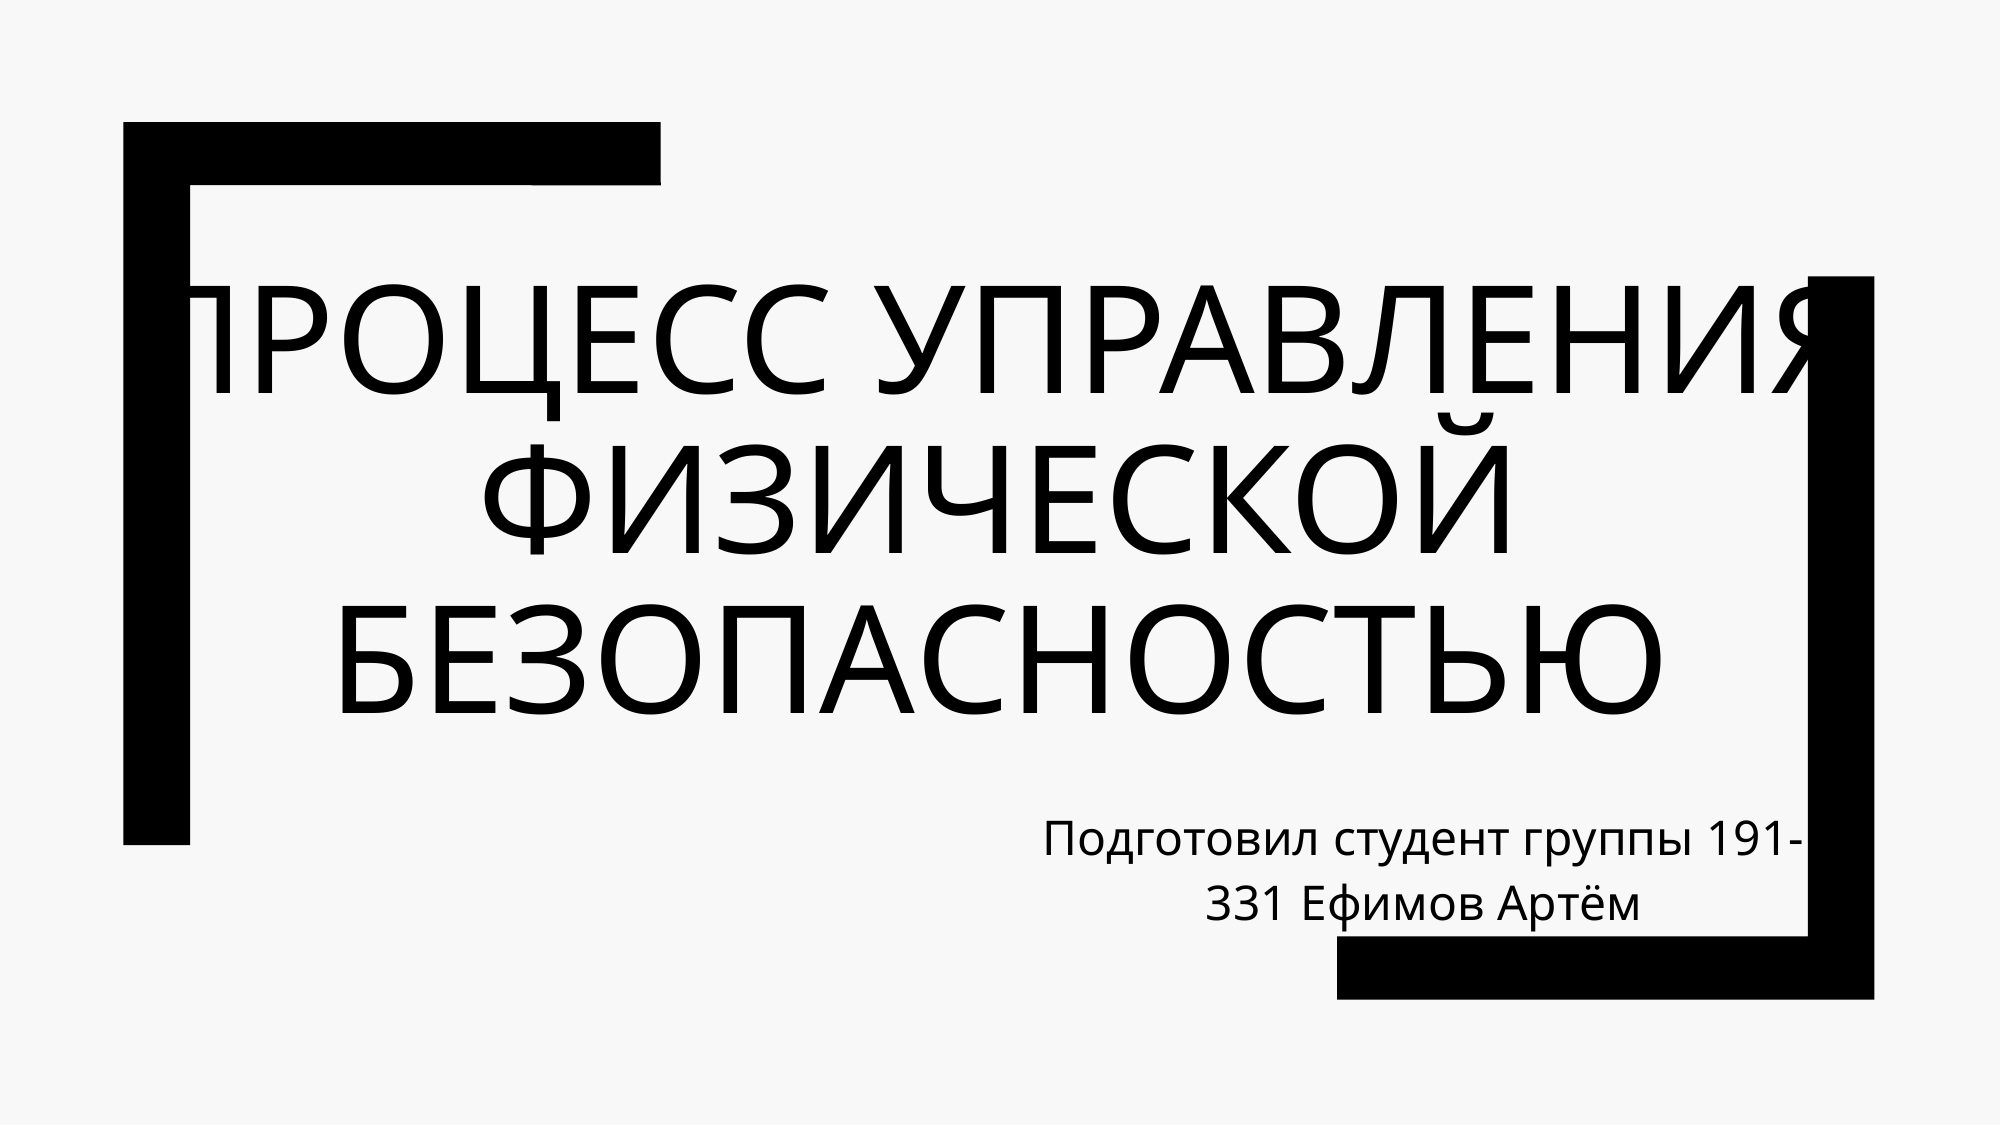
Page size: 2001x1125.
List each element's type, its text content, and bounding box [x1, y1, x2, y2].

subtitle Подготовил студент группы 191-331 Ефимов Артём [988, 793, 1860, 972]
title Процесс управления физической безопасностью [112, 409, 1888, 754]
